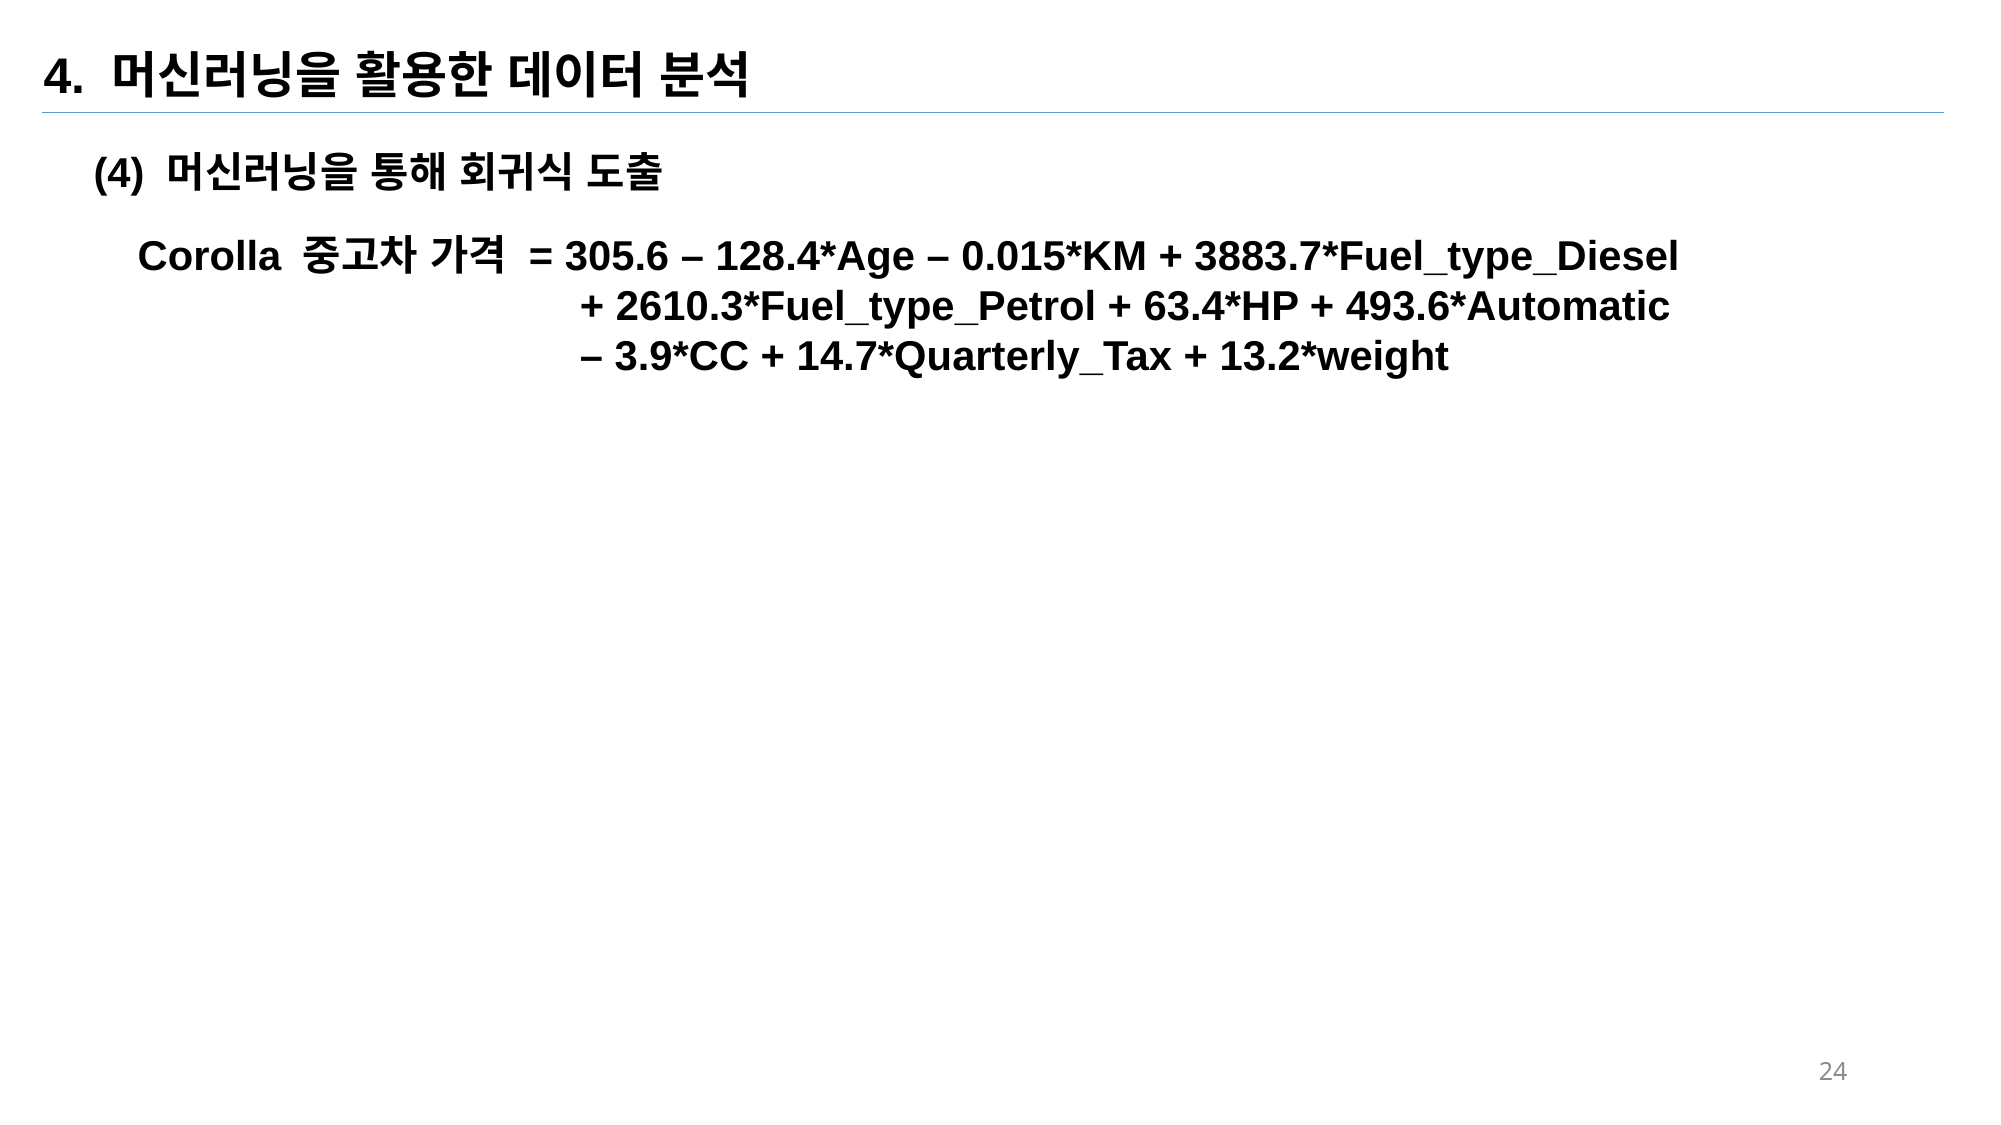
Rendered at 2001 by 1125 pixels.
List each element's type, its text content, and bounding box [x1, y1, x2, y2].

text_box 4. 머신러닝을 활용한 데이터 분석 [28, 36, 1402, 112]
slide_number 24 [1412, 1042, 1863, 1103]
text_box Corolla 중고차 가격 = 305.6 – 128.4*Age – 0.015*KM + 3883.7*Fuel_type_Diesel + 2610.3*Fuel_type_Petrol + 63.4*HP + 493.6*Automatic – 3.9*CC + 14.7*Quarterly_Tax + 13.2*weight [123, 221, 1863, 386]
text_box (4) 머신러닝을 통해 회귀식 도출 [78, 138, 1452, 204]
